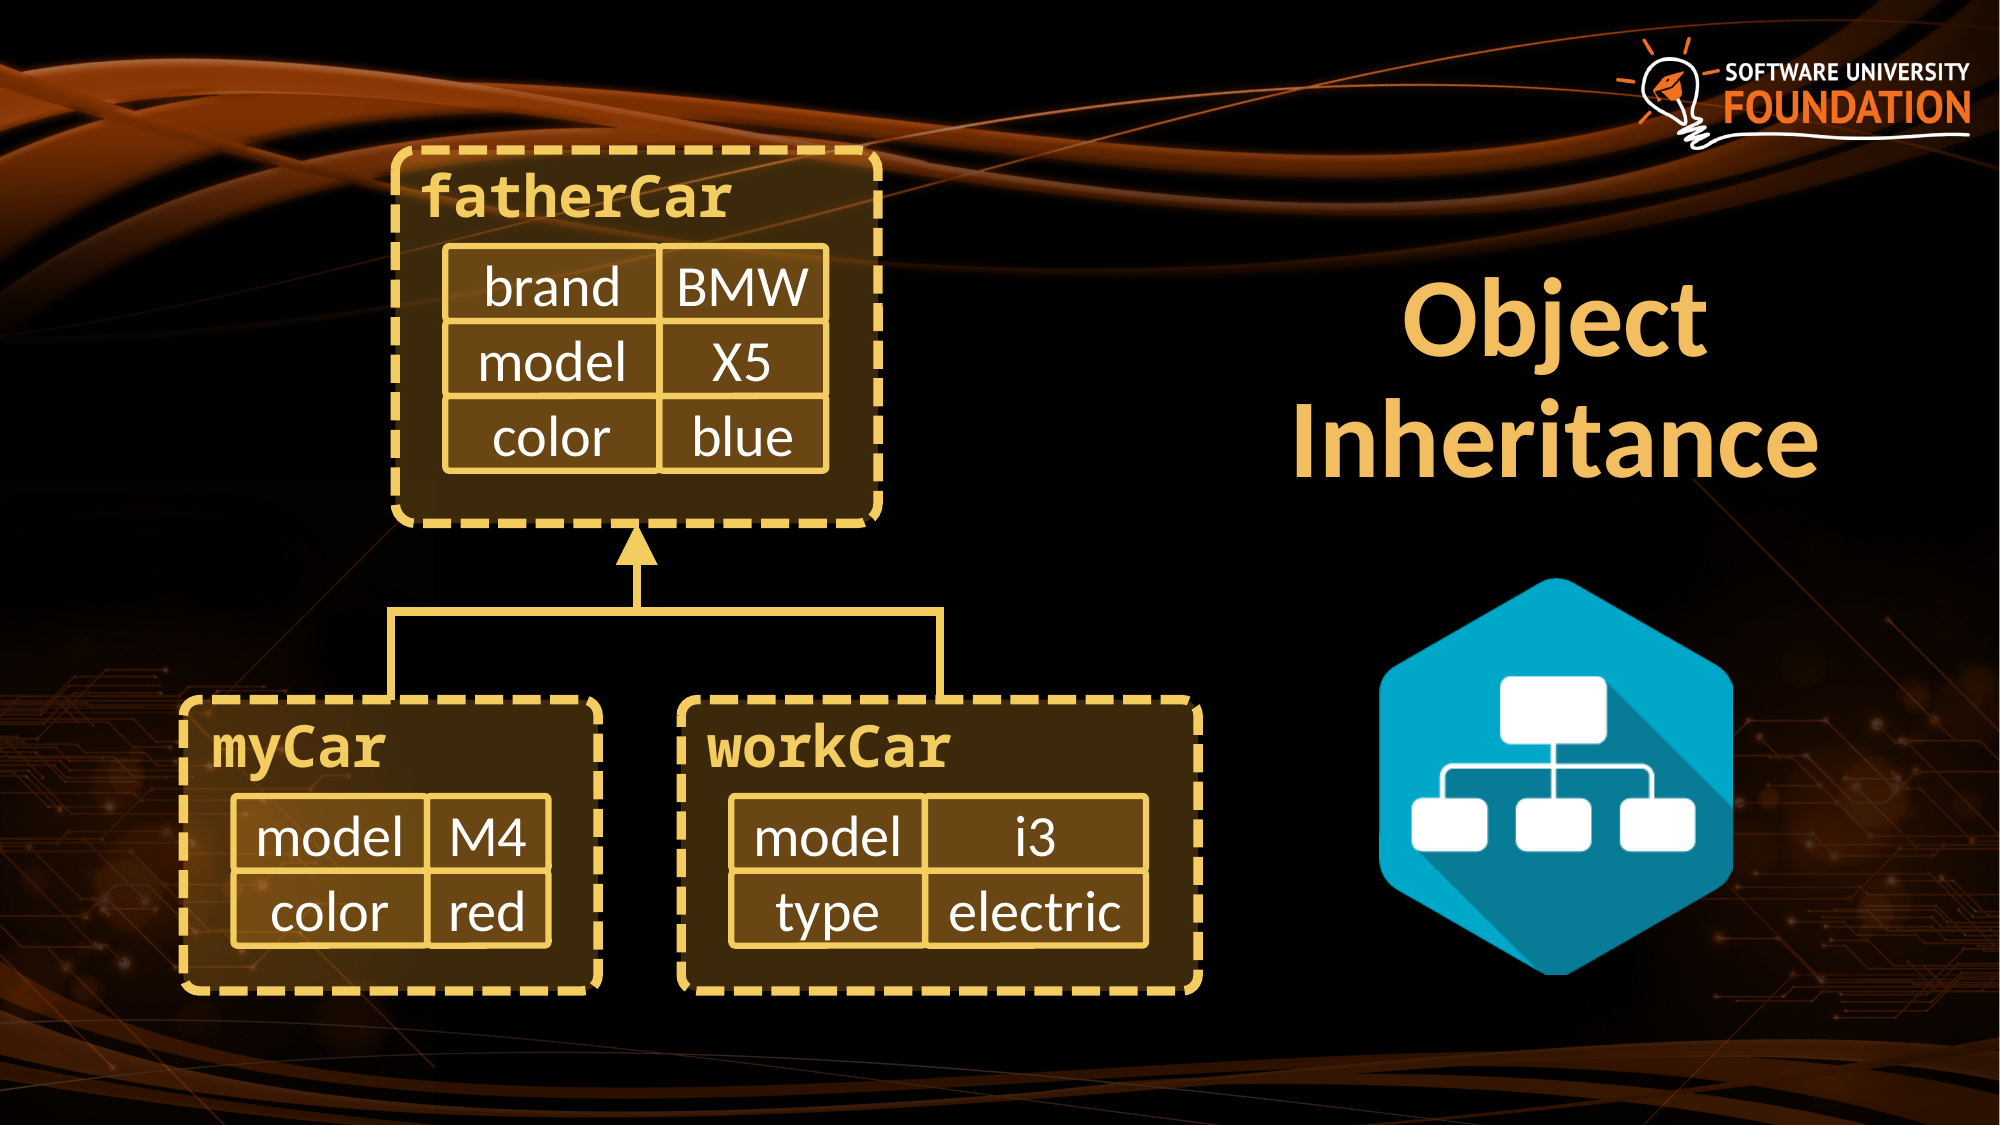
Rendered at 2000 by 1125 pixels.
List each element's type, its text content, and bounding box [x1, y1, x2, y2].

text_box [183, 149, 1199, 991]
title Object Inheritance [1224, 223, 1888, 508]
picture [0, 0, 2000, 1125]
